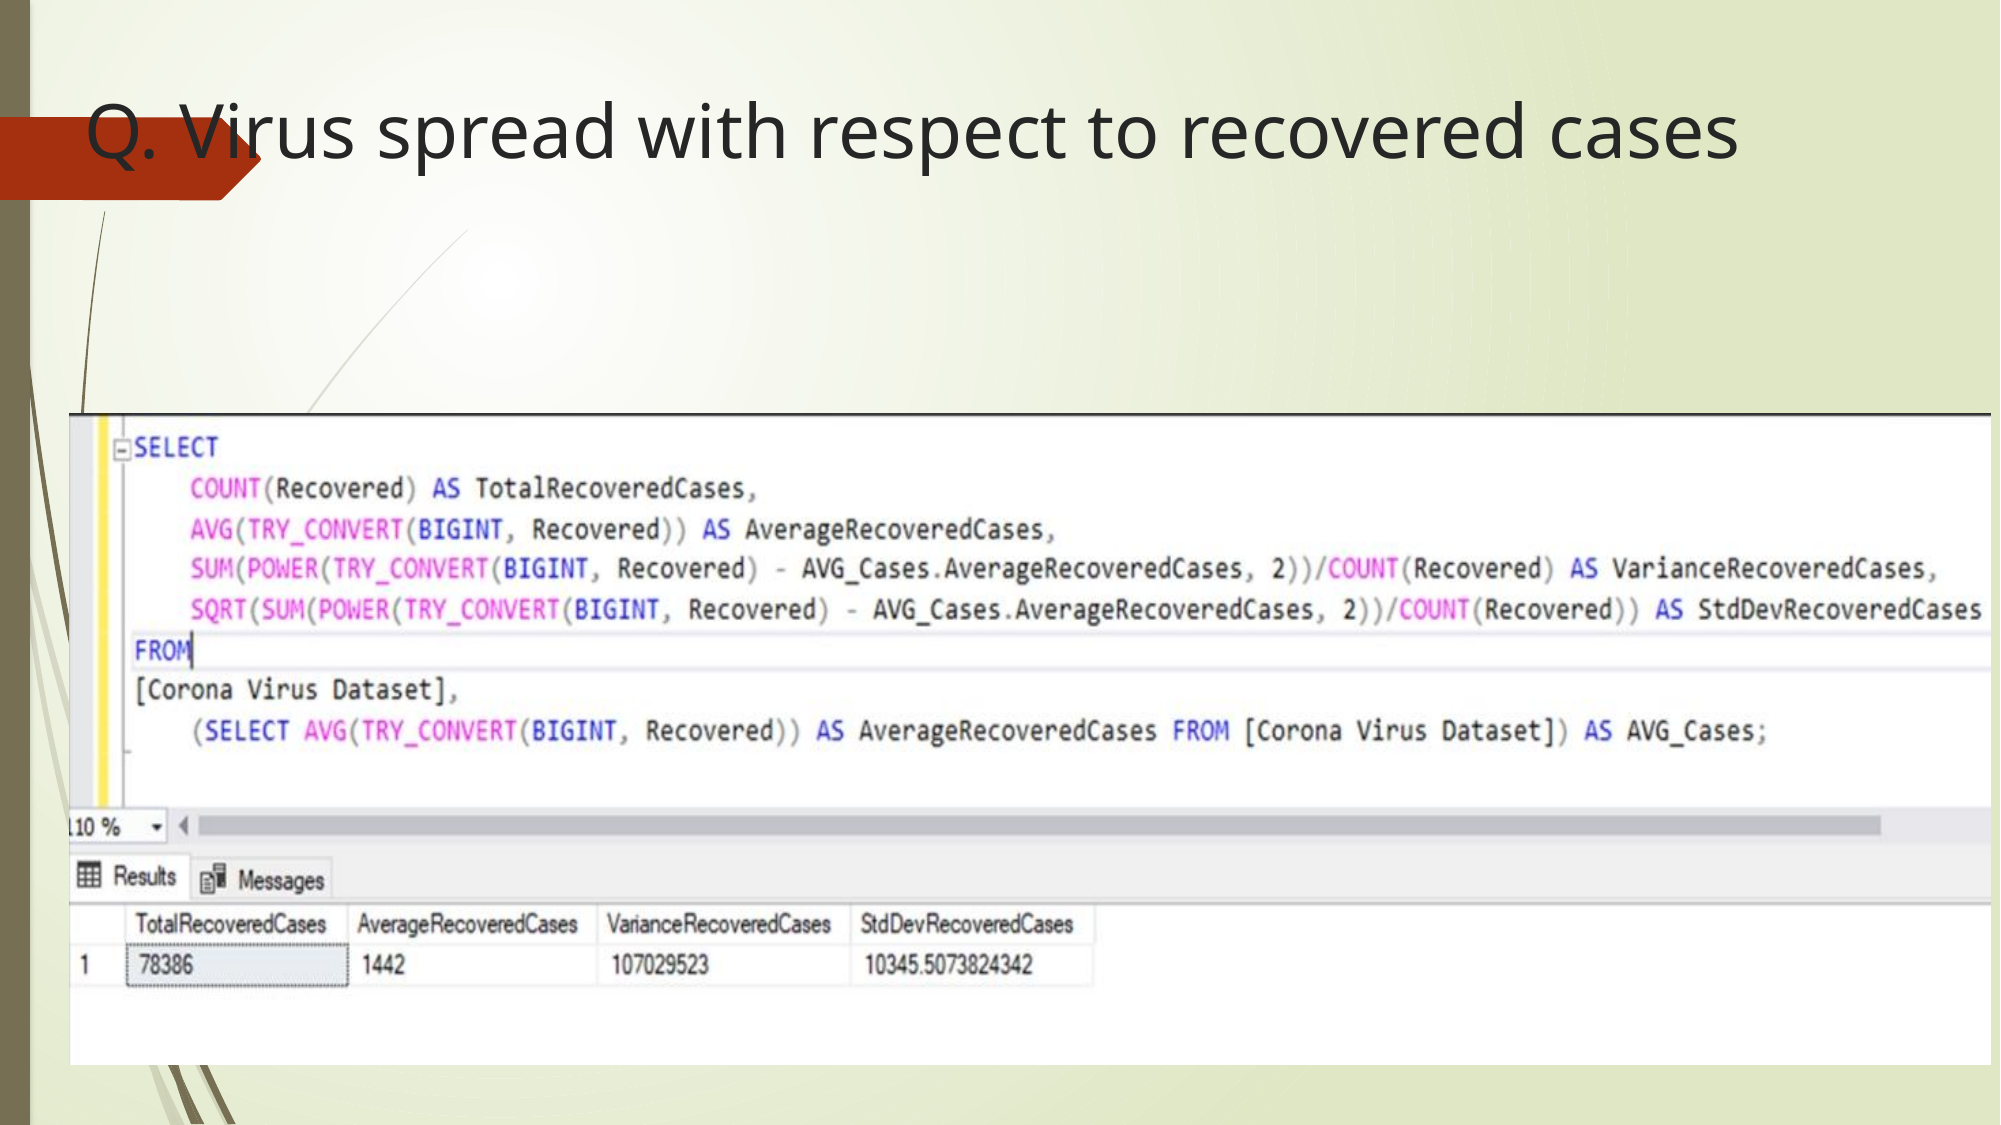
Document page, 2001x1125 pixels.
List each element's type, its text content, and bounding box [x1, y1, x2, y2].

title Q. Virus spread with respect to recovered cases [69, 76, 1931, 363]
picture [69, 412, 1991, 1065]
